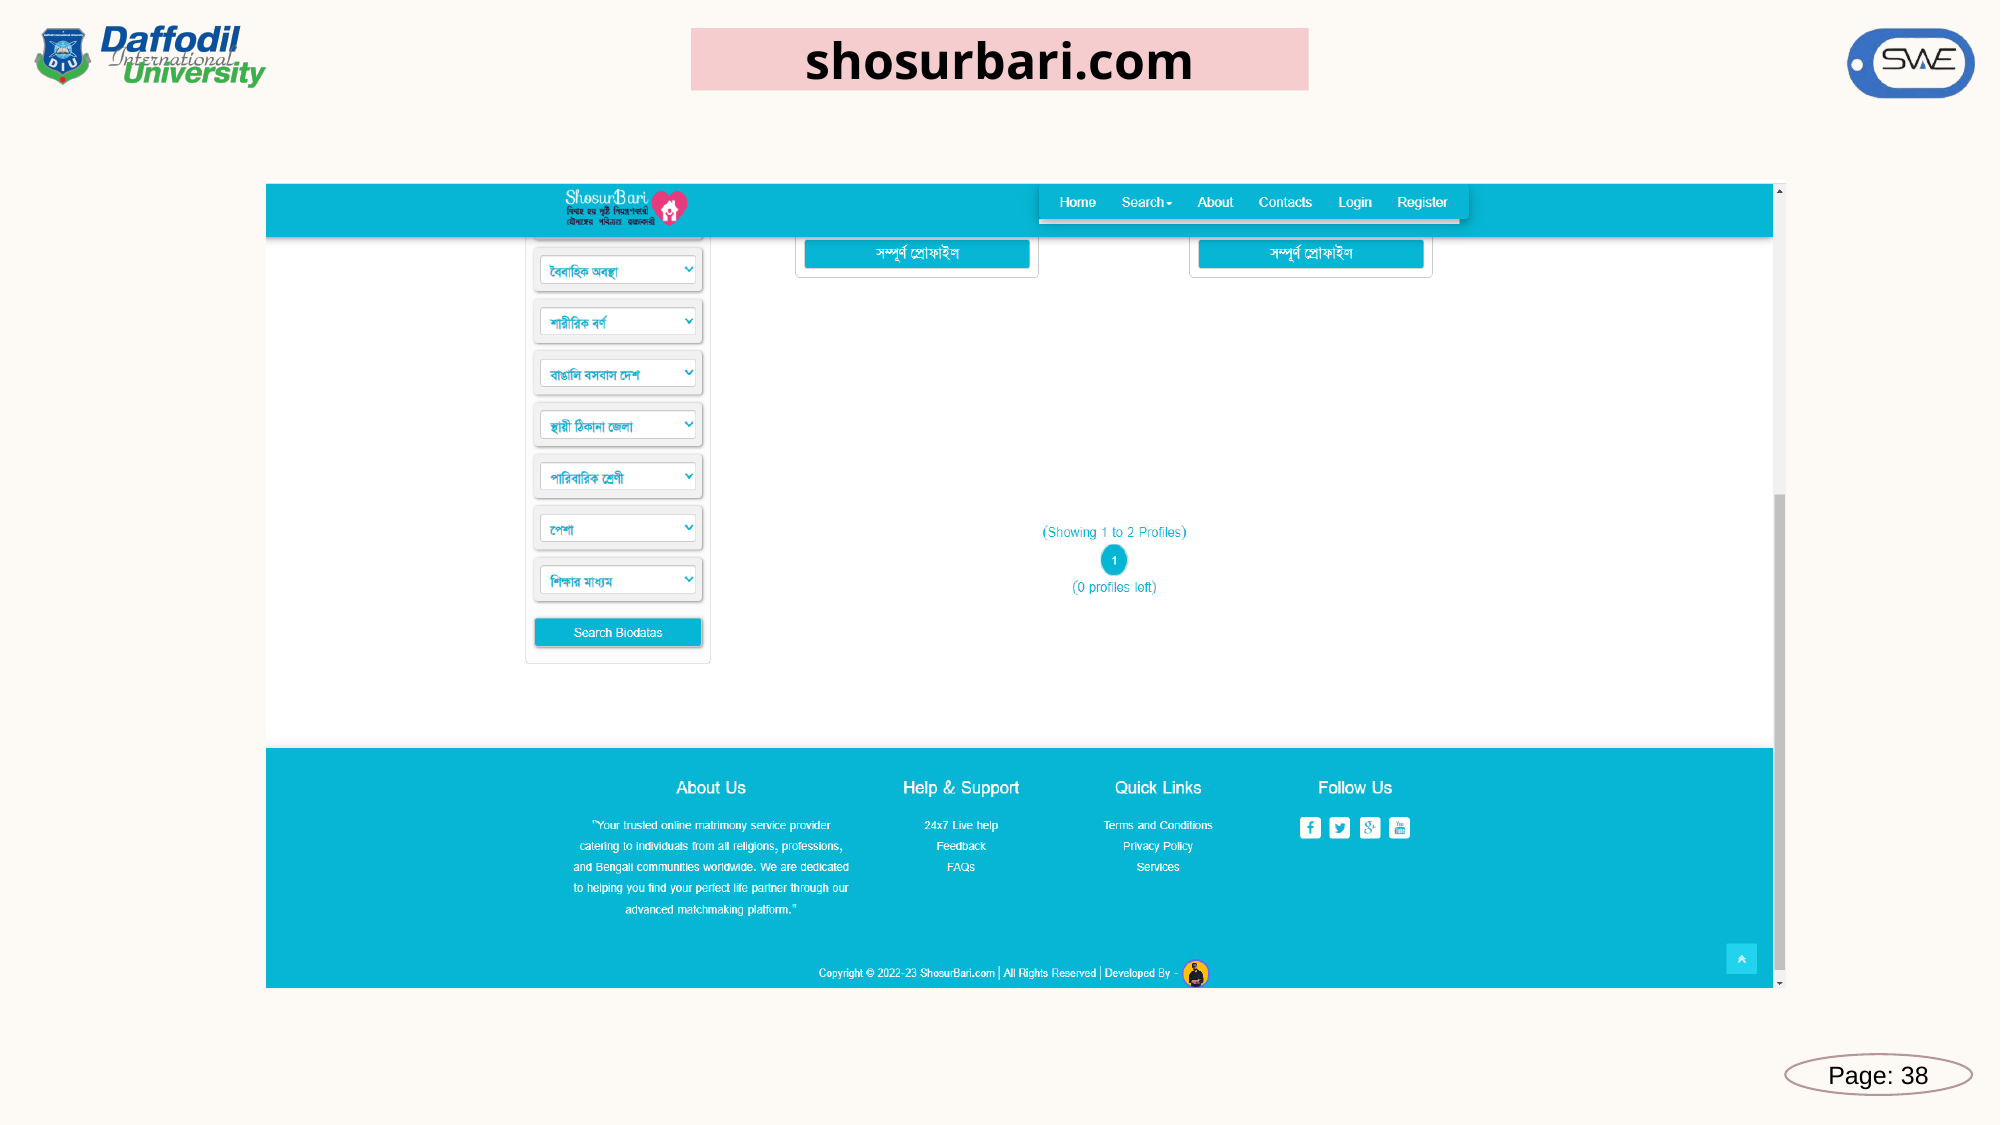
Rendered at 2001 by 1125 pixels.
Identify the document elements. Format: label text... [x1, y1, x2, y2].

text_box Page: 38 [1784, 1053, 1974, 1096]
text_box shosurbari.com [690, 27, 1310, 92]
picture [266, 180, 1786, 988]
picture [1839, 5, 1978, 114]
picture [34, 25, 267, 88]
